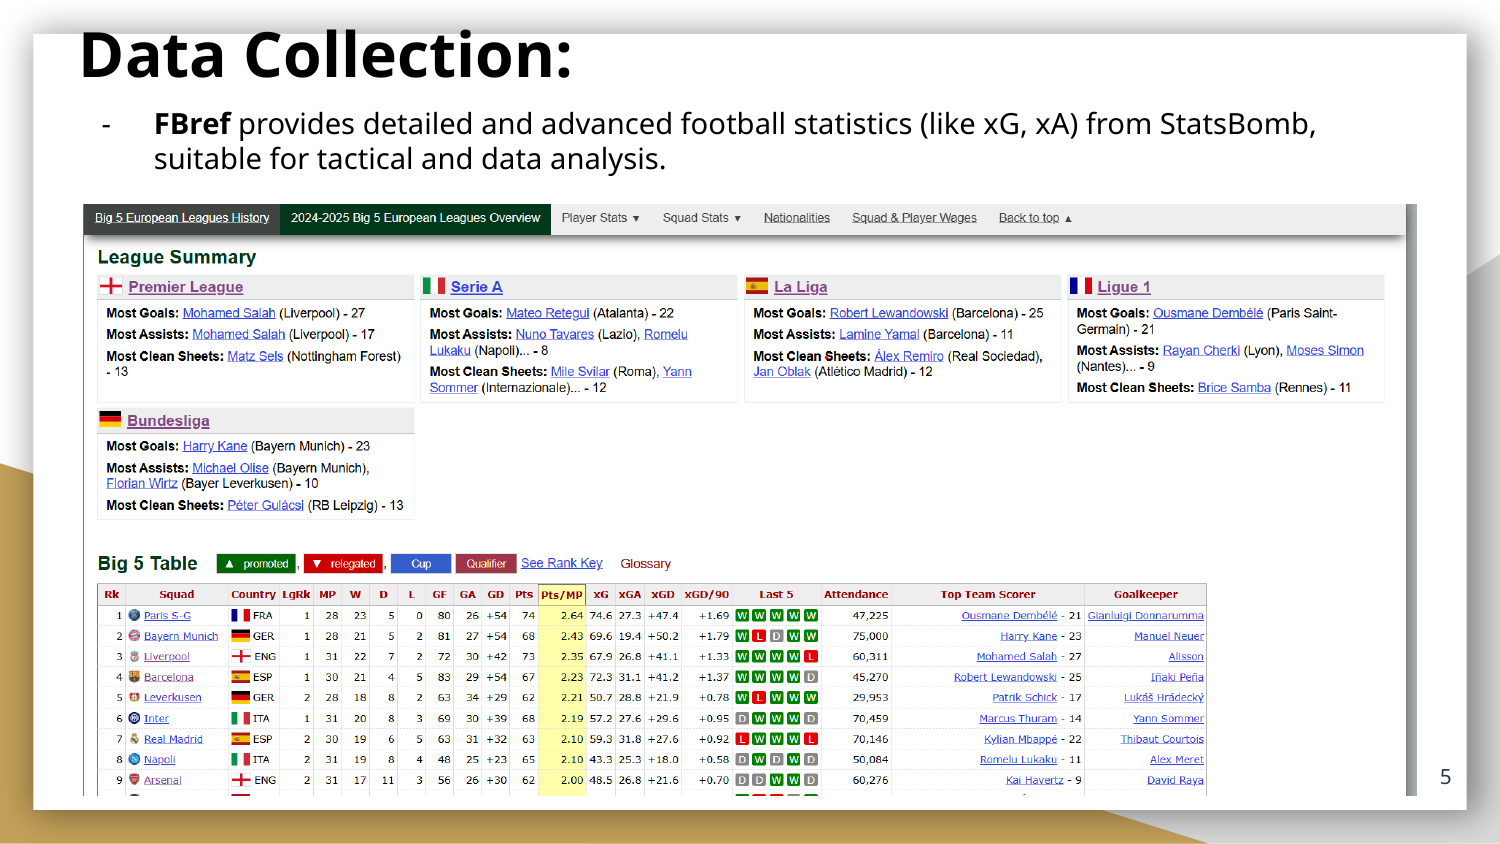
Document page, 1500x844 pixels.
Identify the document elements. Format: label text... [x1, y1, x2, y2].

title FBref provides detailed and advanced football statistics (like xG, xA) from StatsBomb, suitable for tactical and data analysis. [63, 90, 1390, 746]
title Data Collection: [63, 0, 1437, 113]
slide_number ‹#› [1376, 745, 1467, 810]
picture [82, 204, 1418, 796]
